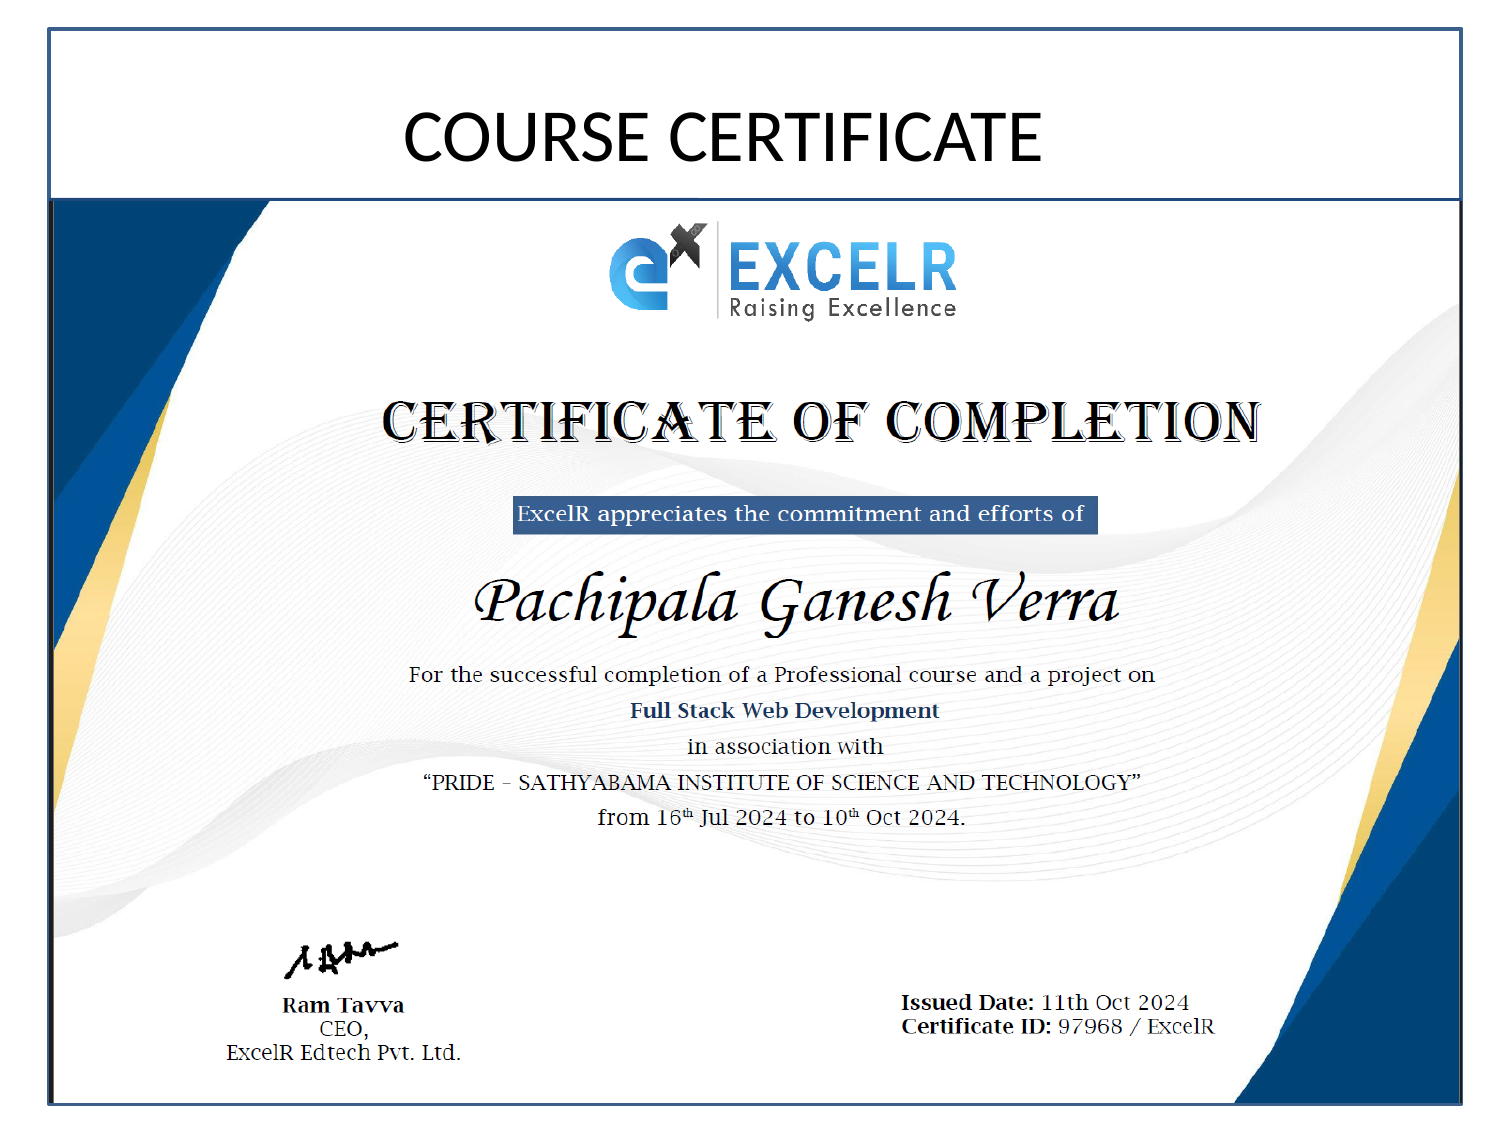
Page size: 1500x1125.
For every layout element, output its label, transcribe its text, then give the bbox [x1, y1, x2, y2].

title COURSE CERTIFICATE [49, 37, 1399, 199]
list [48, 200, 1462, 1103]
